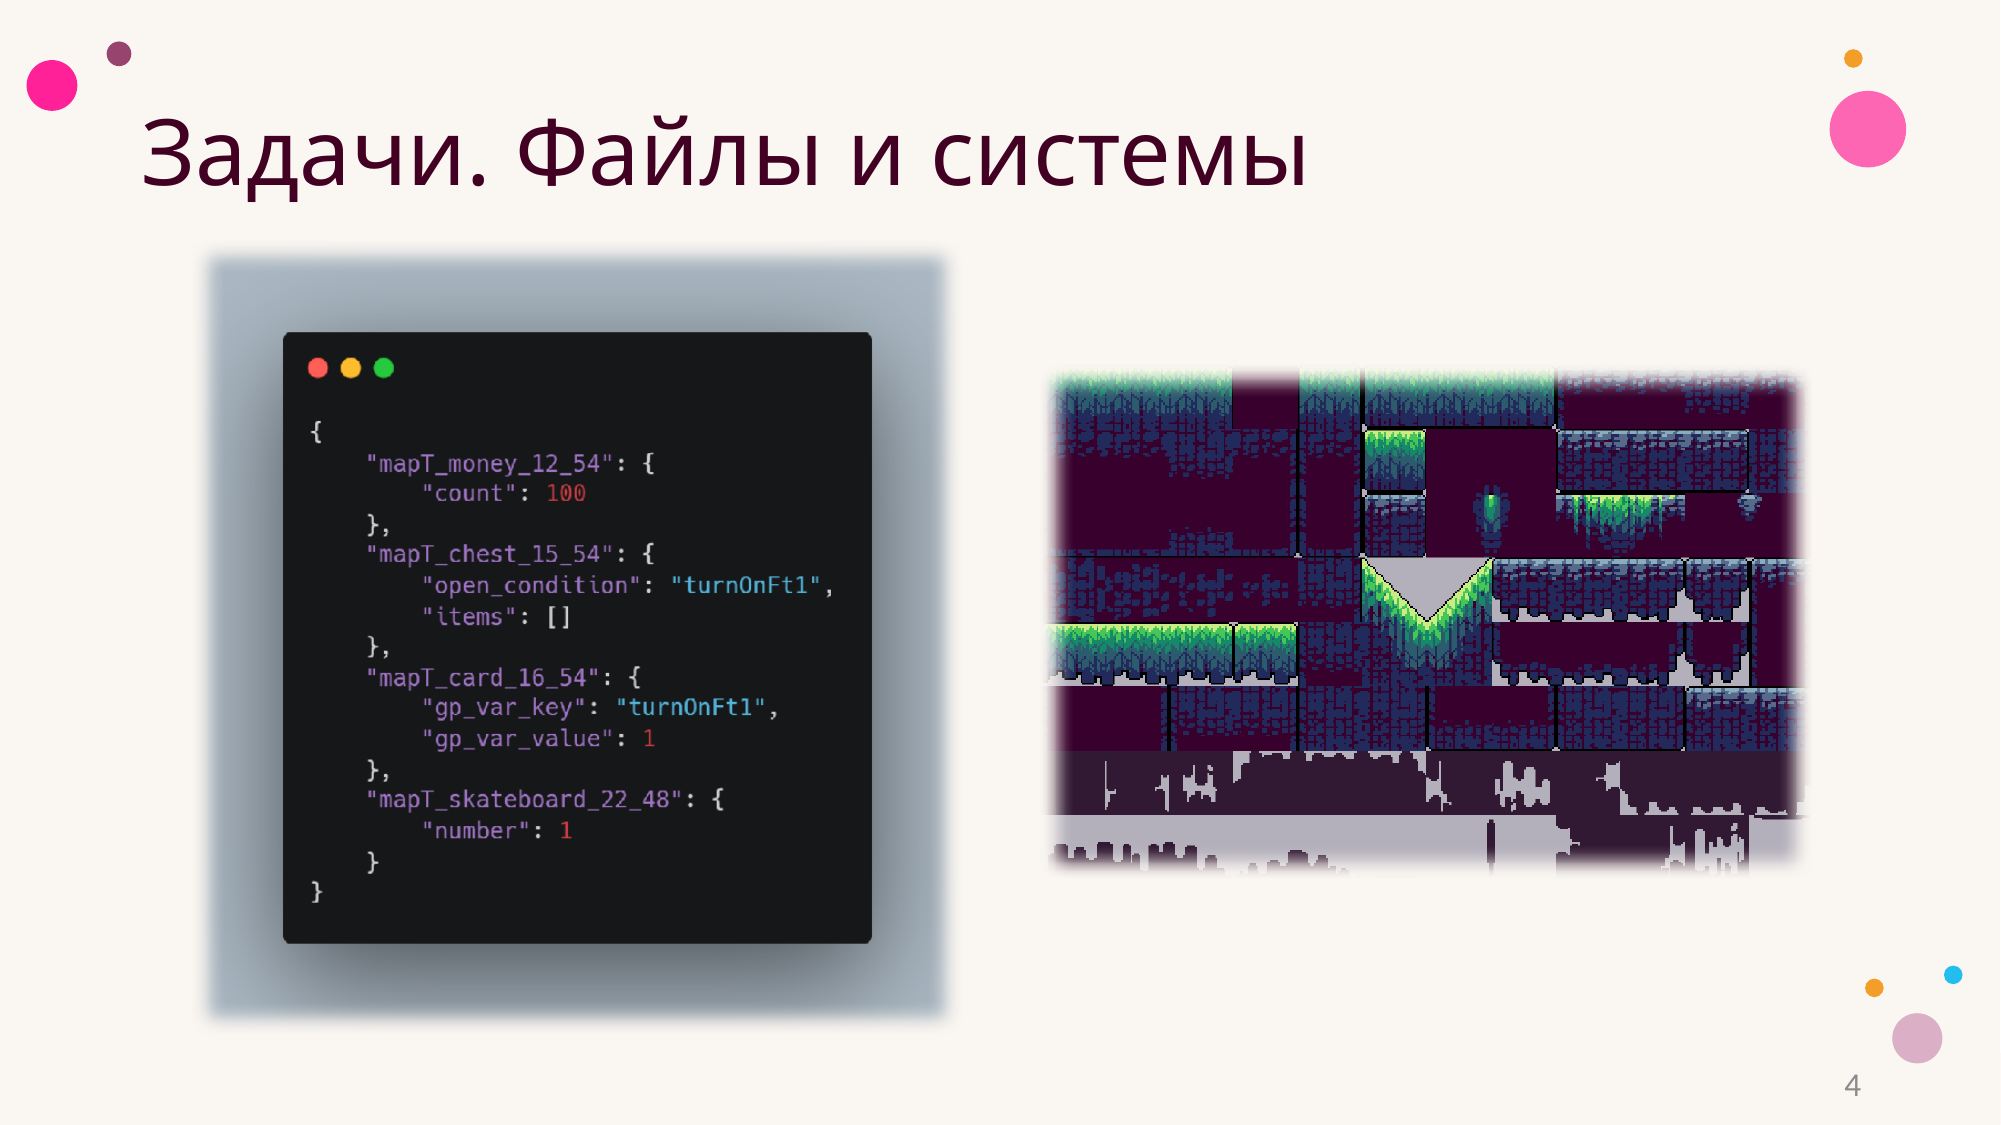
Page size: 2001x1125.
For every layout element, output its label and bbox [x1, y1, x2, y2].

picture [1039, 363, 1813, 879]
picture [191, 239, 963, 1037]
text_box [0, 0, 2000, 1125]
text_box [26, 41, 1963, 1064]
